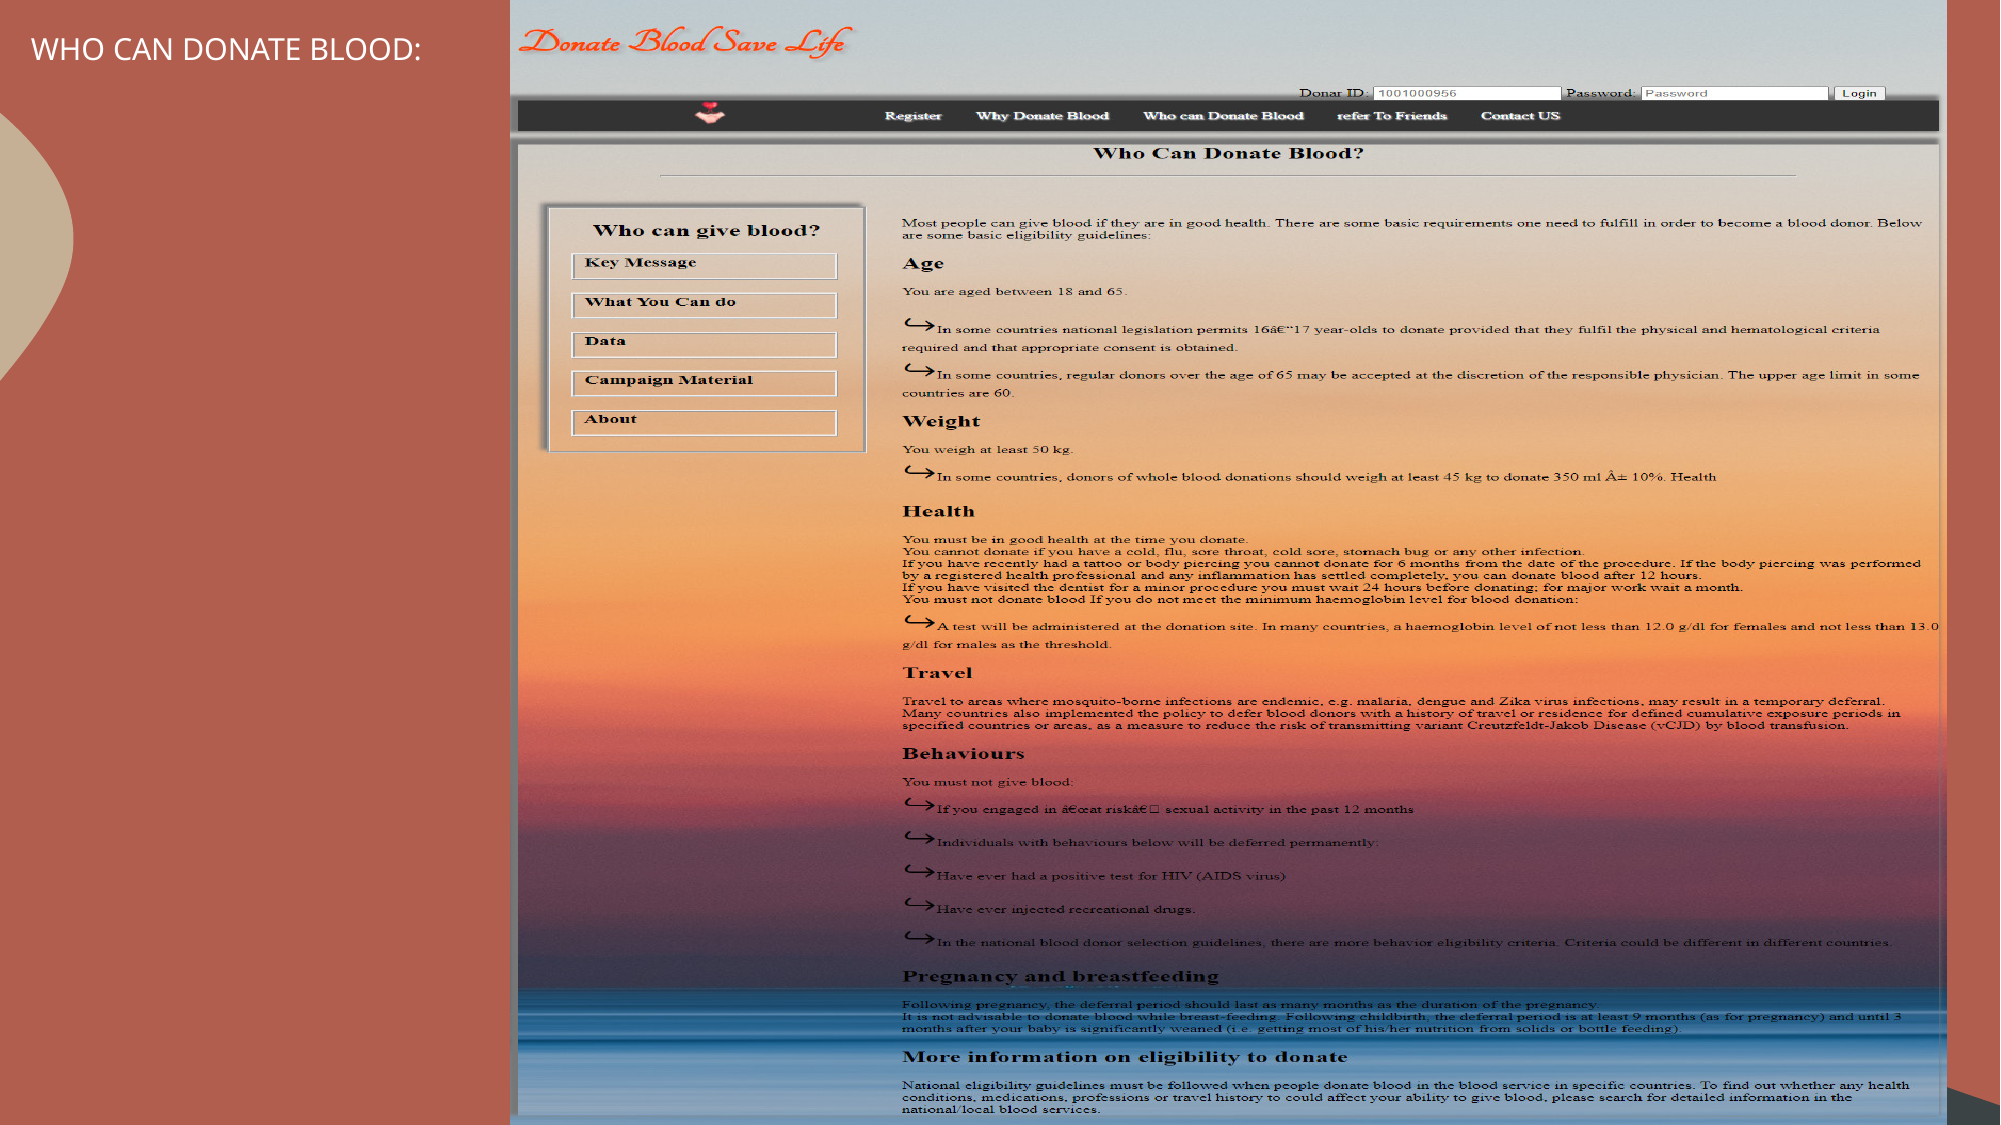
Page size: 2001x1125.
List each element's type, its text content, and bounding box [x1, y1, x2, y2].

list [510, 0, 1947, 1125]
title WHO CAN DONATE BLOOD: [15, 16, 494, 86]
